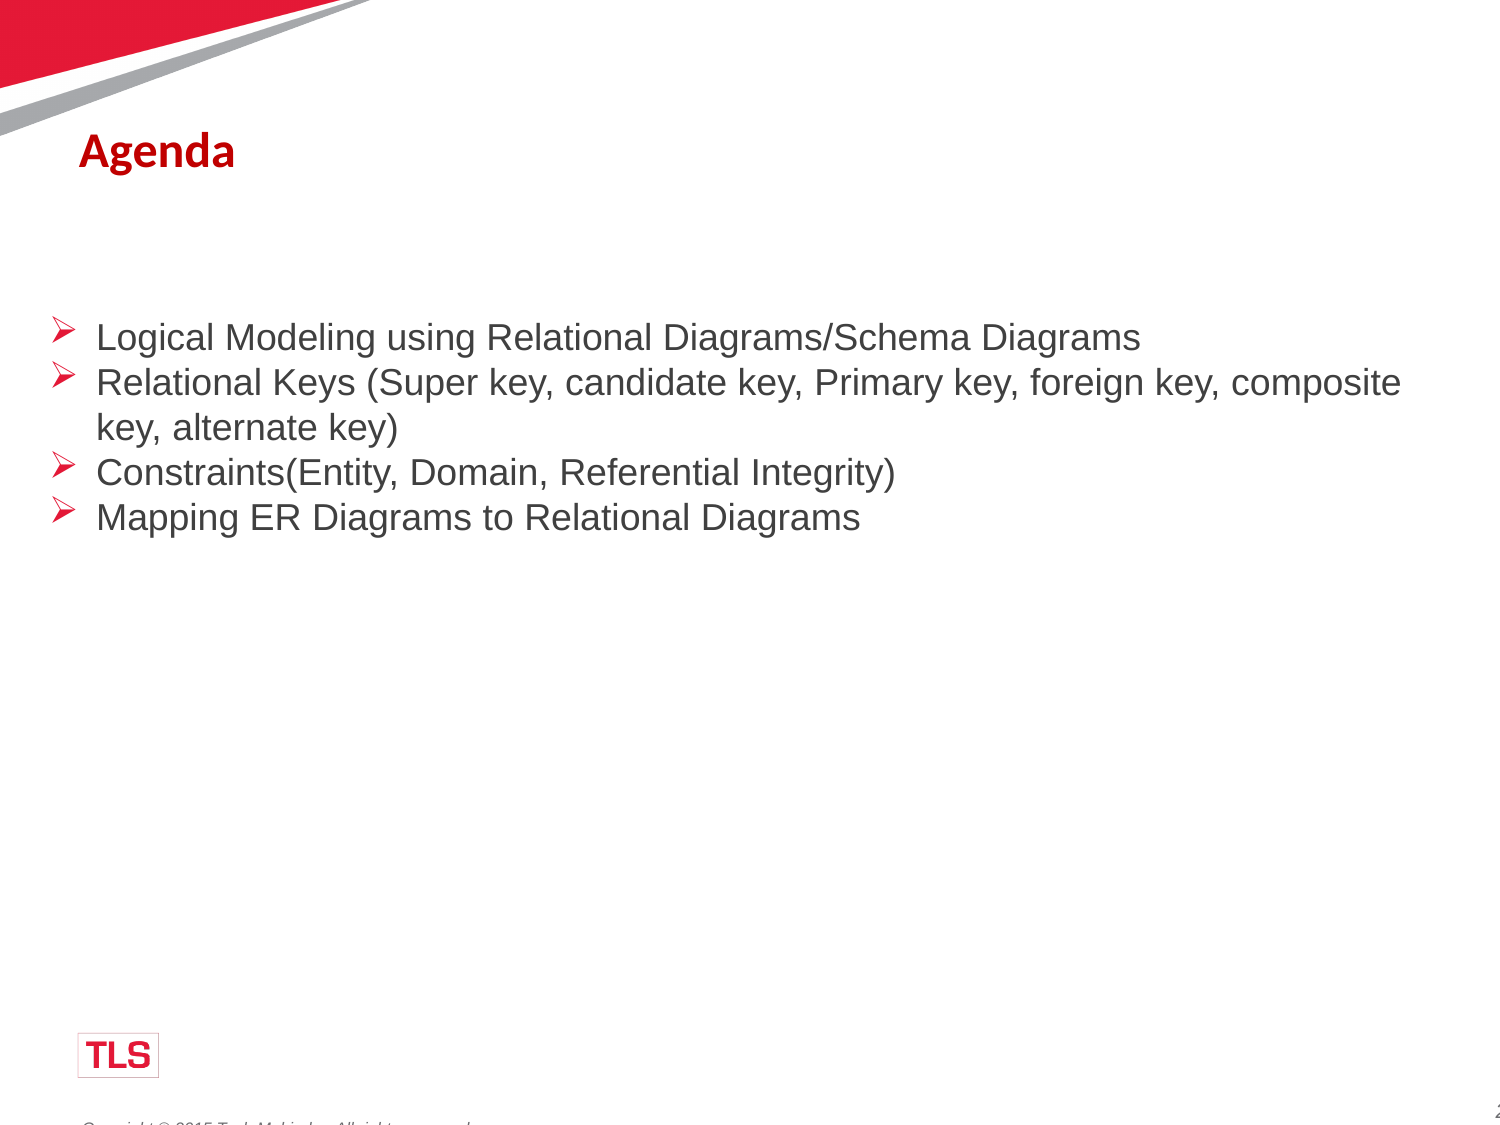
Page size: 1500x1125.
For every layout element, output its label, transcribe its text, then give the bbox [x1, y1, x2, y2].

picture [0, 0, 373, 136]
title Agenda [78, 117, 1429, 179]
list Logical Modeling using Relational Diagrams/Schema Diagrams Relational Keys (Super key, candidate key, Primary key, foreign key, composite key, alternate key) Constraints(Entity, Domain, Referential Integrity) Mapping ER Diagrams to Relational Diagrams [48, 267, 1442, 586]
picture [64, 1023, 172, 1097]
